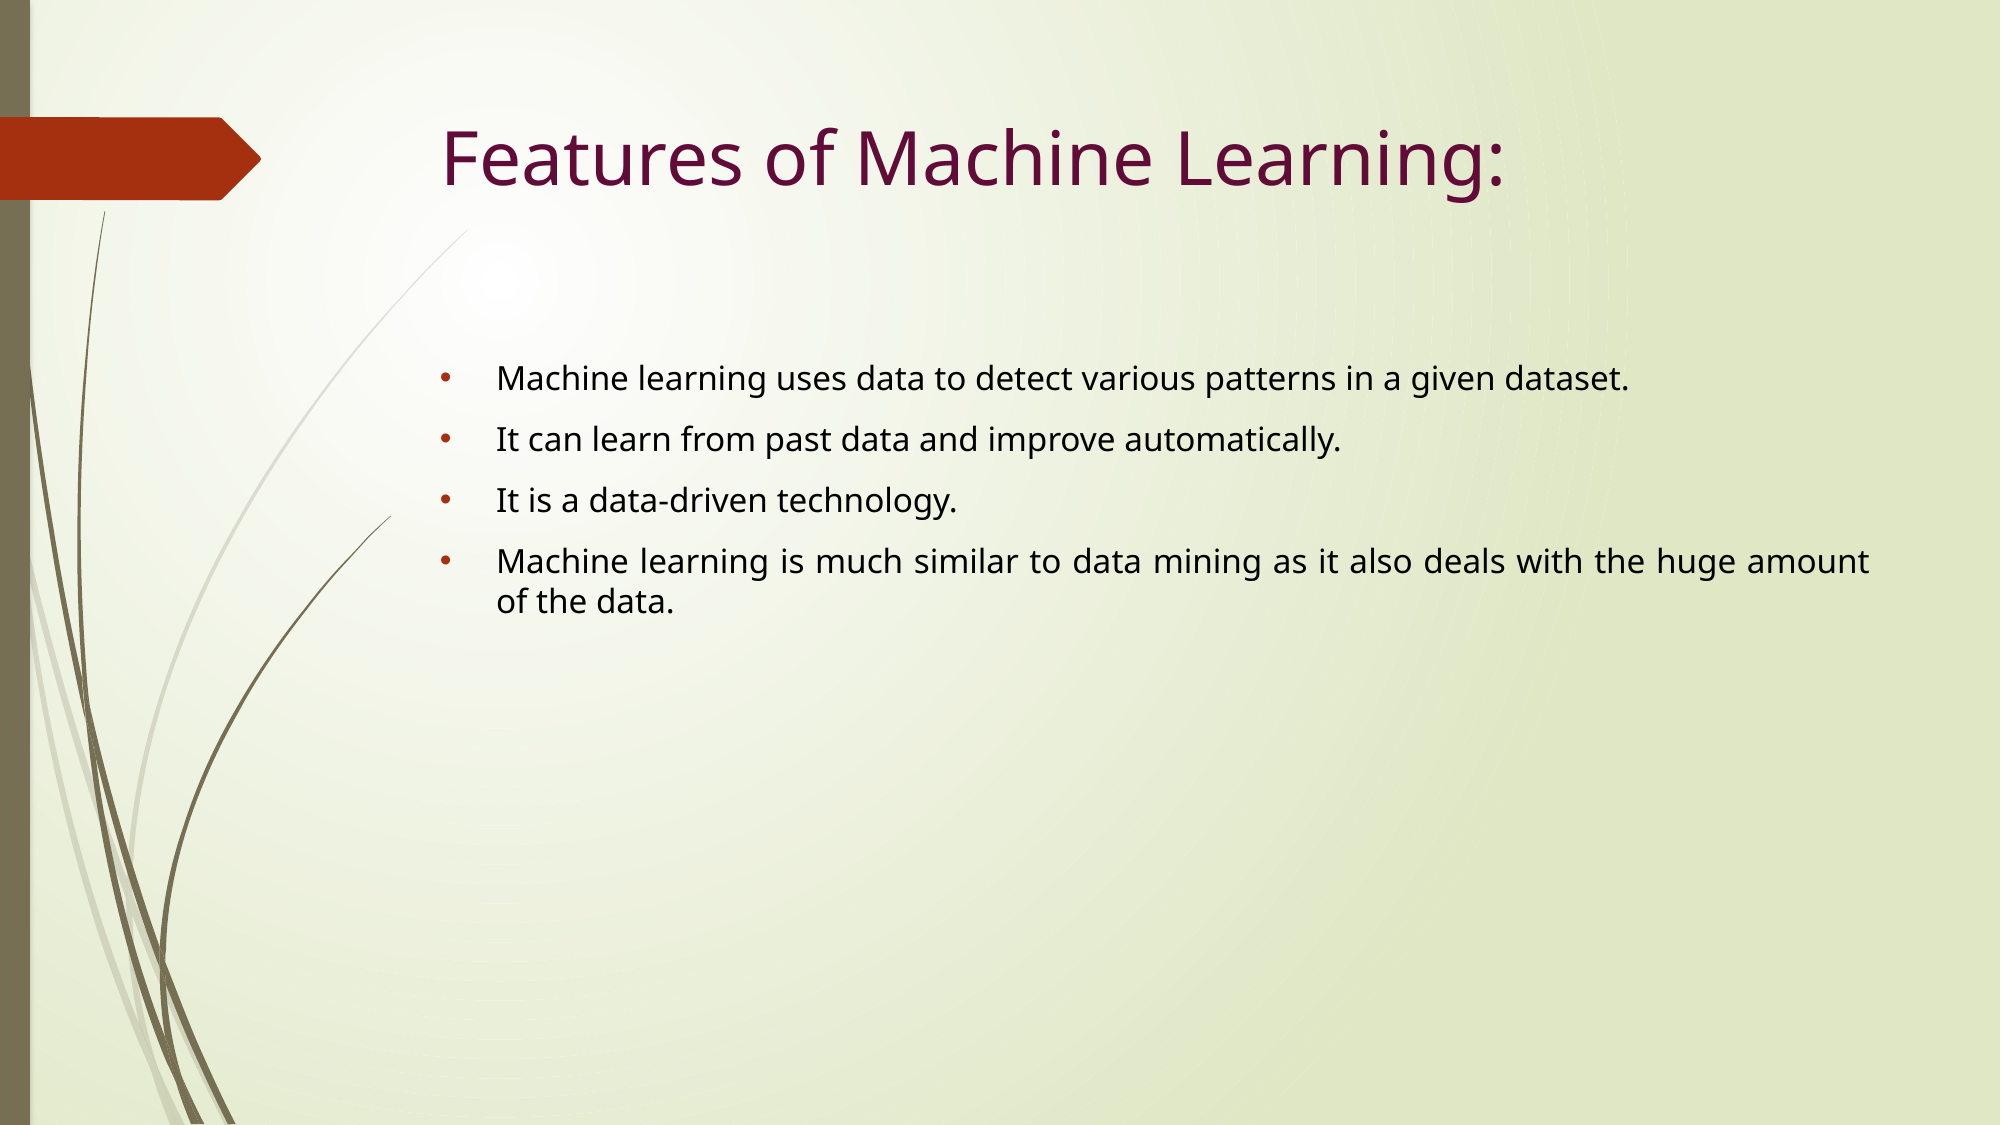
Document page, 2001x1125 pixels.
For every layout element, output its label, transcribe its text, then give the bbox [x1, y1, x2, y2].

list Machine learning uses data to detect various patterns in a given dataset. It can learn from past data and improve automatically. It is a data-driven technology. Machine learning is much similar to data mining as it also deals with the huge amount of the data. [424, 350, 1888, 970]
title Features of Machine Learning: [425, 102, 1888, 313]
